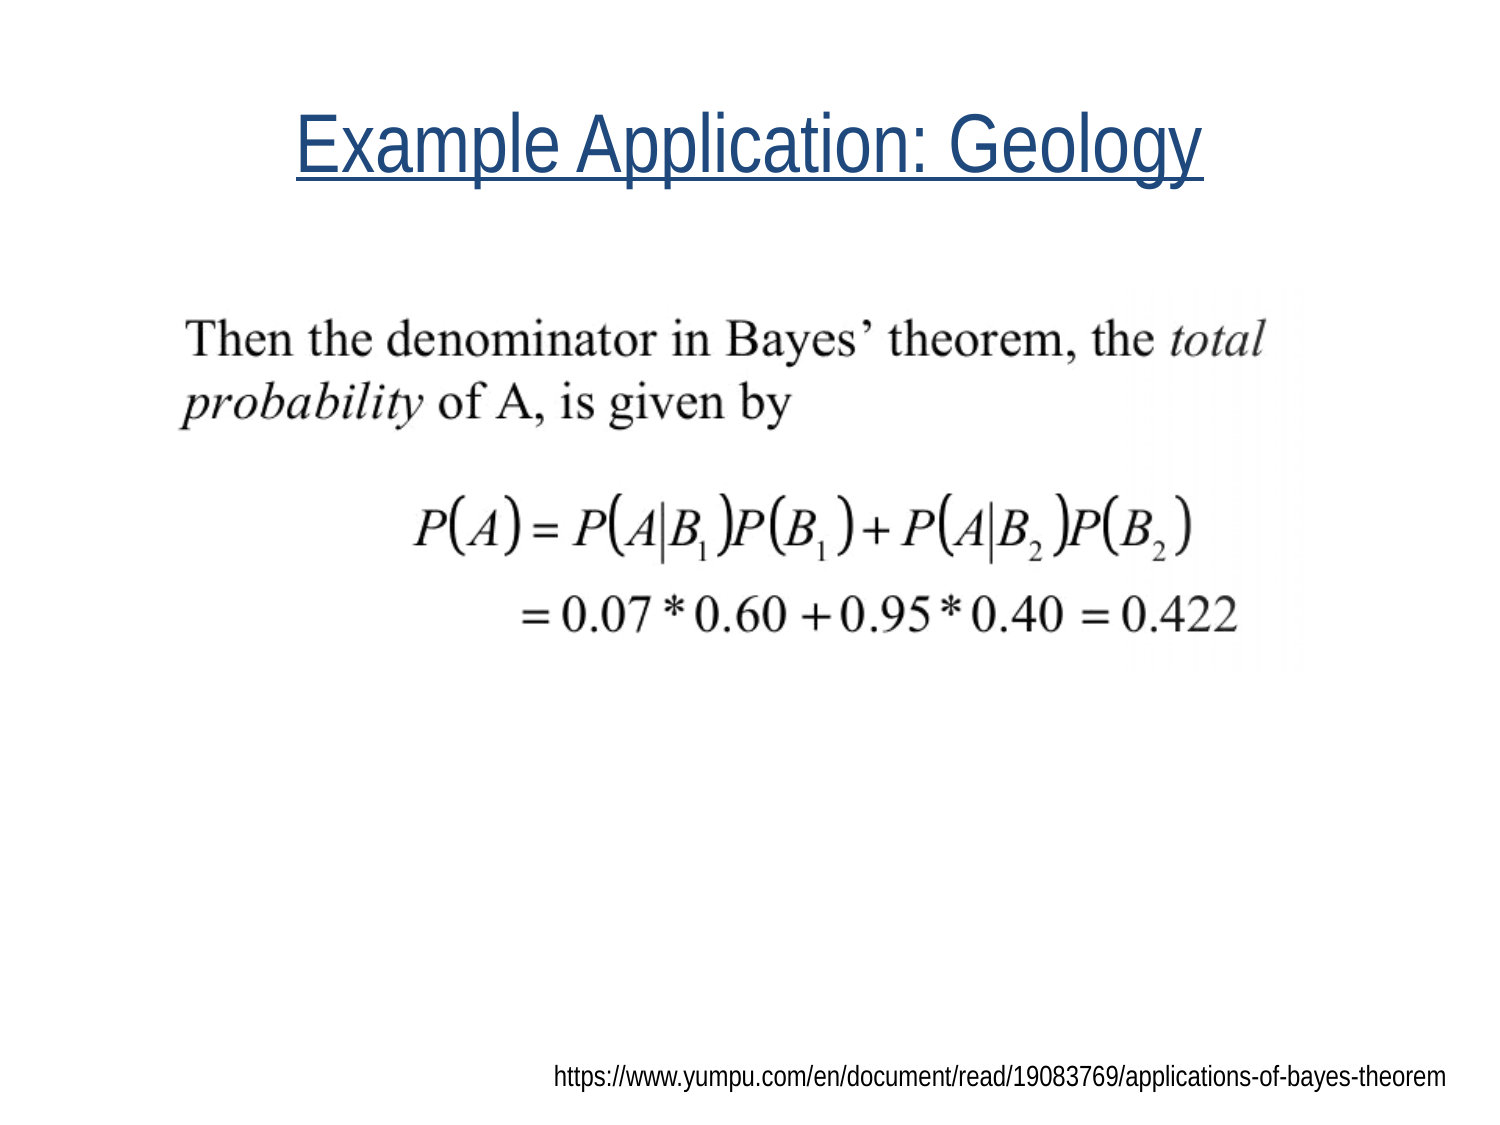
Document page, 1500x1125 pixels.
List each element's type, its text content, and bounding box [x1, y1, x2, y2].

picture [149, 287, 1307, 674]
title Example Application: Geology [75, 45, 1425, 233]
text_box https://www.yumpu.com/en/document/read/19083769/applications-of-bayes-theorem [124, 1049, 1463, 1100]
